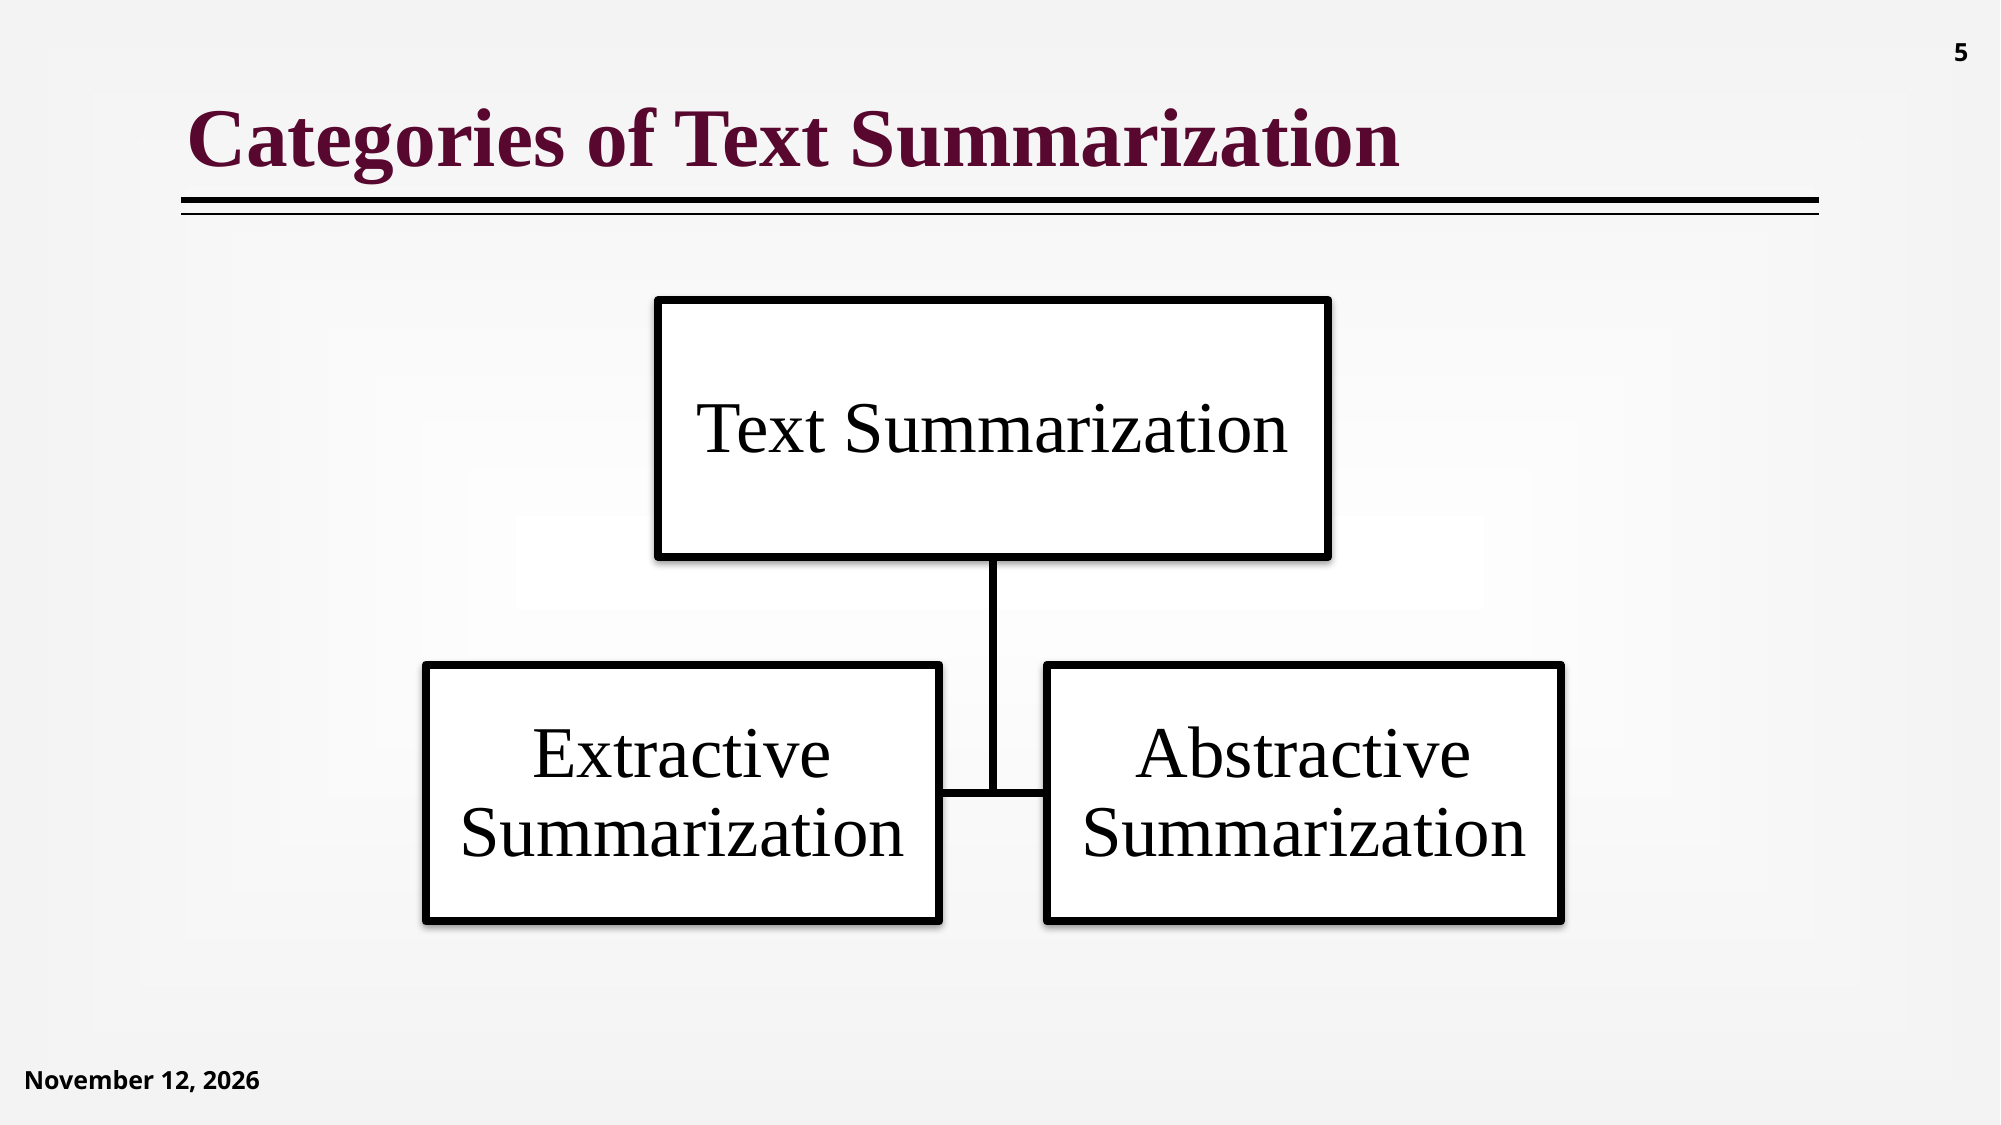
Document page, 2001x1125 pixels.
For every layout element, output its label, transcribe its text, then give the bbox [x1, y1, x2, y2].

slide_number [23, 1061, 267, 1103]
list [215, 299, 1771, 922]
title Categories of Text Summarization [186, 12, 1824, 193]
slide_number 5 [1864, 23, 1969, 84]
